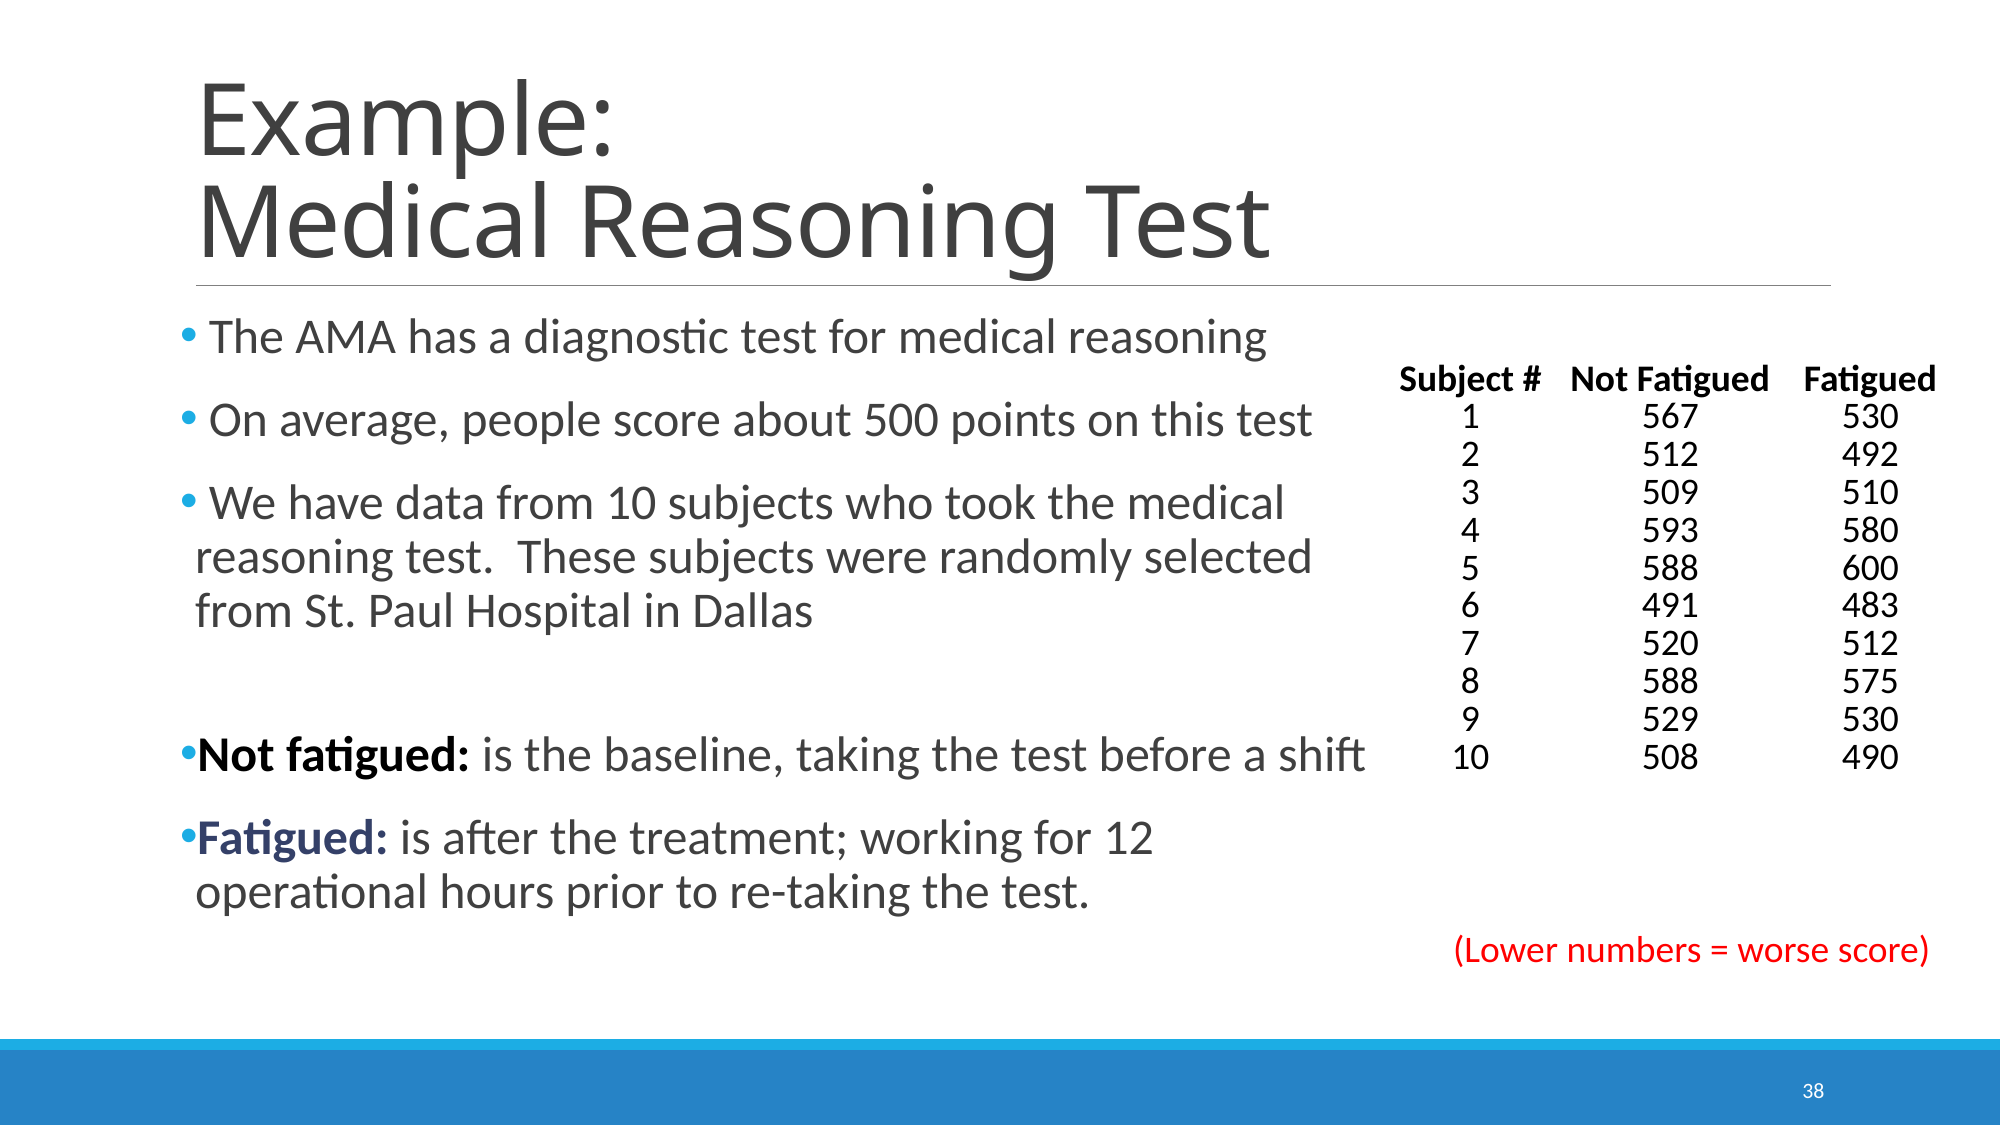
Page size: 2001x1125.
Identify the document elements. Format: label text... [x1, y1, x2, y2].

table_cell 2 [1370, 439, 1570, 476]
table_cell 575 [1770, 665, 1970, 703]
table_cell 492 [1770, 439, 1970, 476]
table_cell 588 [1570, 665, 1770, 703]
table_cell 530 [1770, 401, 1970, 439]
table_cell 600 [1770, 552, 1970, 590]
table_cell 6 [1370, 590, 1570, 628]
table_cell 512 [1770, 628, 1970, 665]
table_cell 529 [1570, 703, 1770, 741]
table_header Subject # [1370, 363, 1570, 401]
table_cell 509 [1570, 476, 1770, 514]
table_cell 520 [1570, 628, 1770, 665]
table_cell 512 [1570, 439, 1770, 476]
table_cell 510 [1770, 476, 1970, 514]
table_cell 8 [1370, 665, 1570, 703]
table_cell 5 [1370, 552, 1570, 590]
table_cell 580 [1770, 514, 1970, 552]
text_box (Lower numbers = worse score) [1438, 918, 1946, 978]
table_header Not Fatigued [1570, 363, 1770, 401]
table_cell 508 [1570, 741, 1770, 779]
table_cell 530 [1770, 703, 1970, 741]
table_cell 7 [1370, 628, 1570, 665]
title Example: Medical Reasoning Test [180, 47, 1830, 285]
table_cell 490 [1770, 741, 1970, 779]
table_cell 4 [1370, 514, 1570, 552]
table_cell 3 [1370, 476, 1570, 514]
table_cell 9 [1370, 703, 1570, 741]
list The AMA has a diagnostic test for medical reasoning On average, people score about 500 points on this test We have data from 10 subjects who took the medical reasoning test. These subjects were randomly selected from St. Paul Hospital in Dallas Not fatigued: is the baseline, taking the test before a shift Fatigued: is after the treatment; working for 12 operational hours prior to re-taking the test. [180, 302, 1396, 963]
table_header Fatigued [1770, 363, 1970, 401]
table_cell 483 [1770, 590, 1970, 628]
table_cell 1 [1370, 401, 1570, 439]
slide_number 38 [1624, 1059, 1840, 1120]
table_cell 567 [1570, 401, 1770, 439]
table_cell 10 [1370, 741, 1570, 779]
table_cell 593 [1570, 514, 1770, 552]
table_cell 491 [1570, 590, 1770, 628]
table_cell 588 [1570, 552, 1770, 590]
